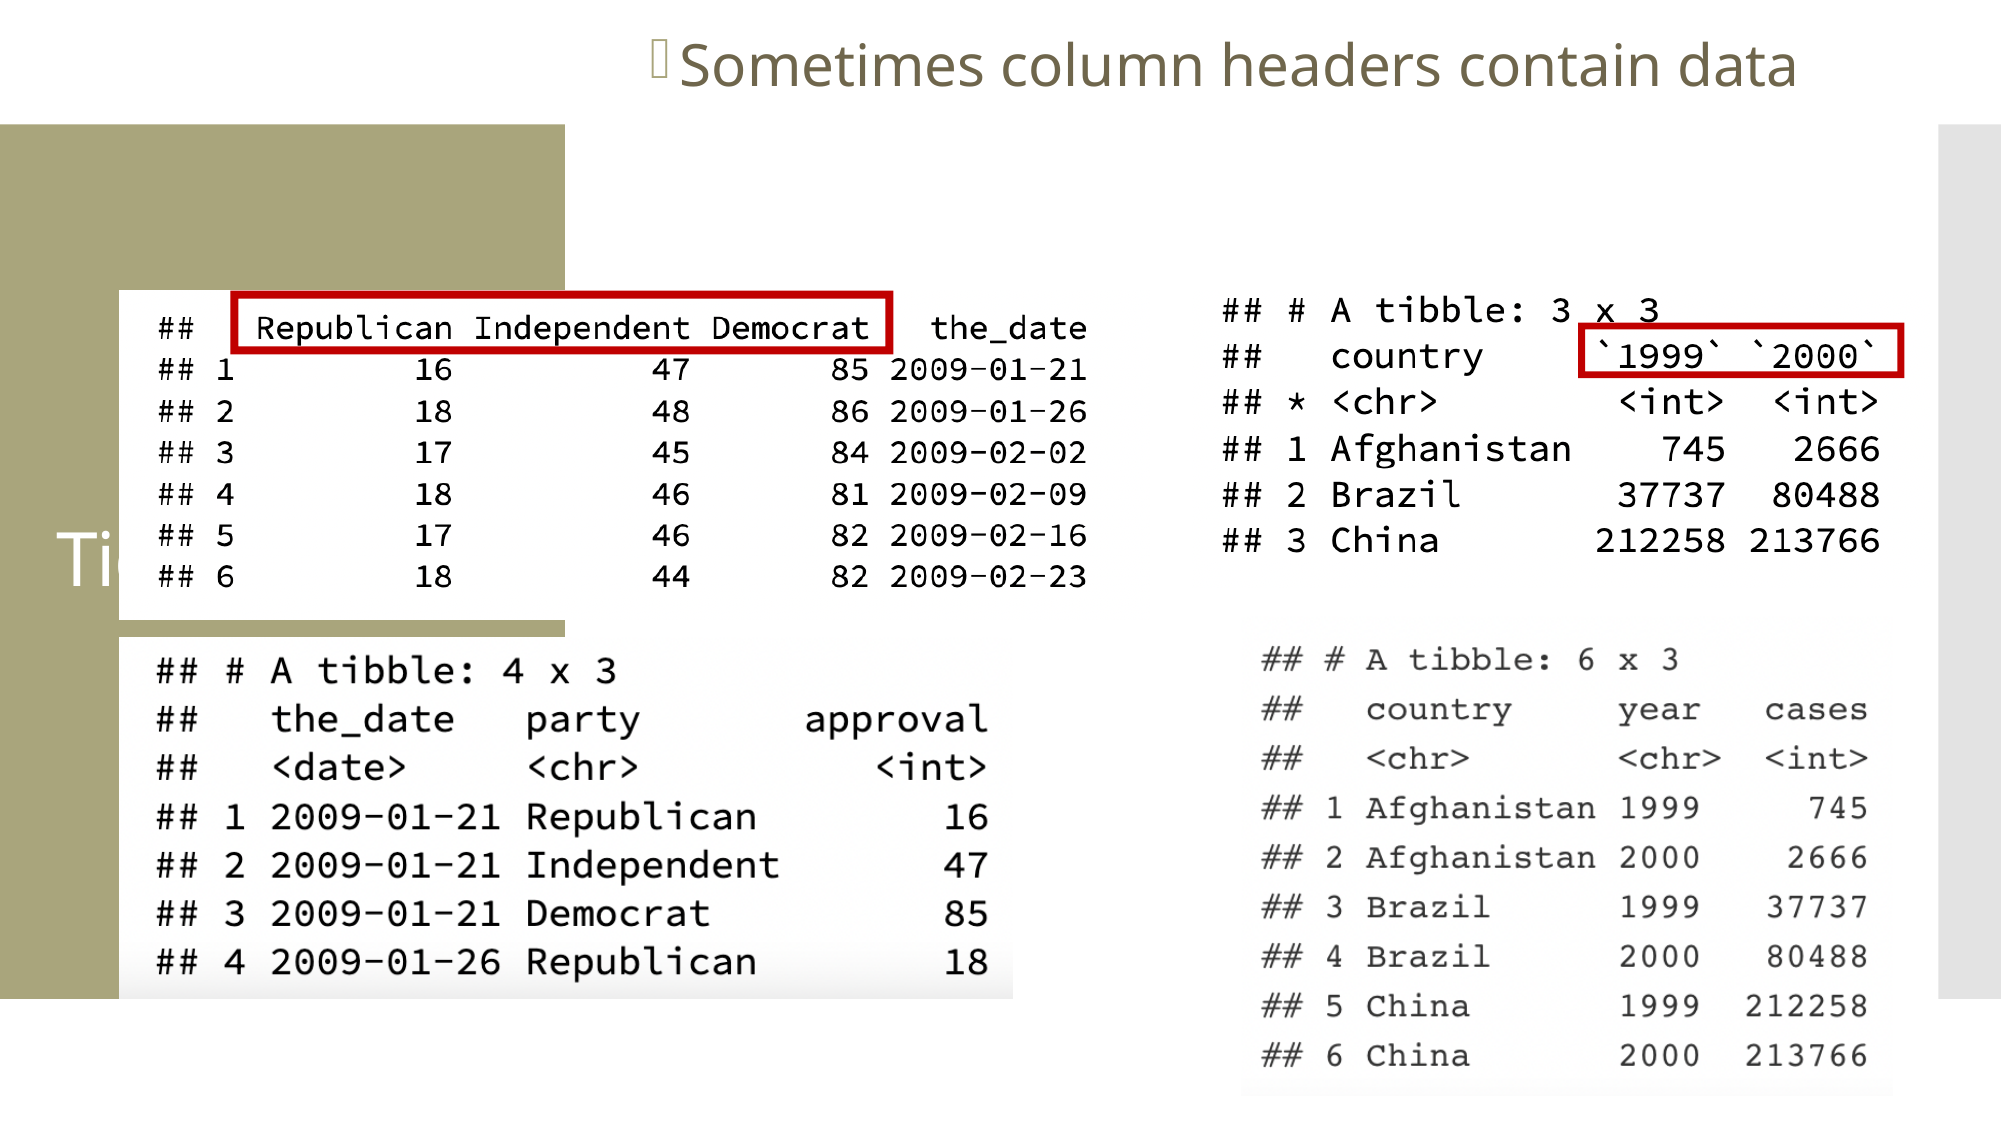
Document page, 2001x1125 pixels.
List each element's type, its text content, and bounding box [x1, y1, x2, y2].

picture [119, 290, 1151, 620]
picture [1191, 290, 1930, 589]
title Tidy Data [41, 184, 525, 940]
list Sometimes column headers contain data [634, 28, 1835, 982]
picture [119, 637, 1013, 999]
picture [1240, 616, 1893, 1097]
